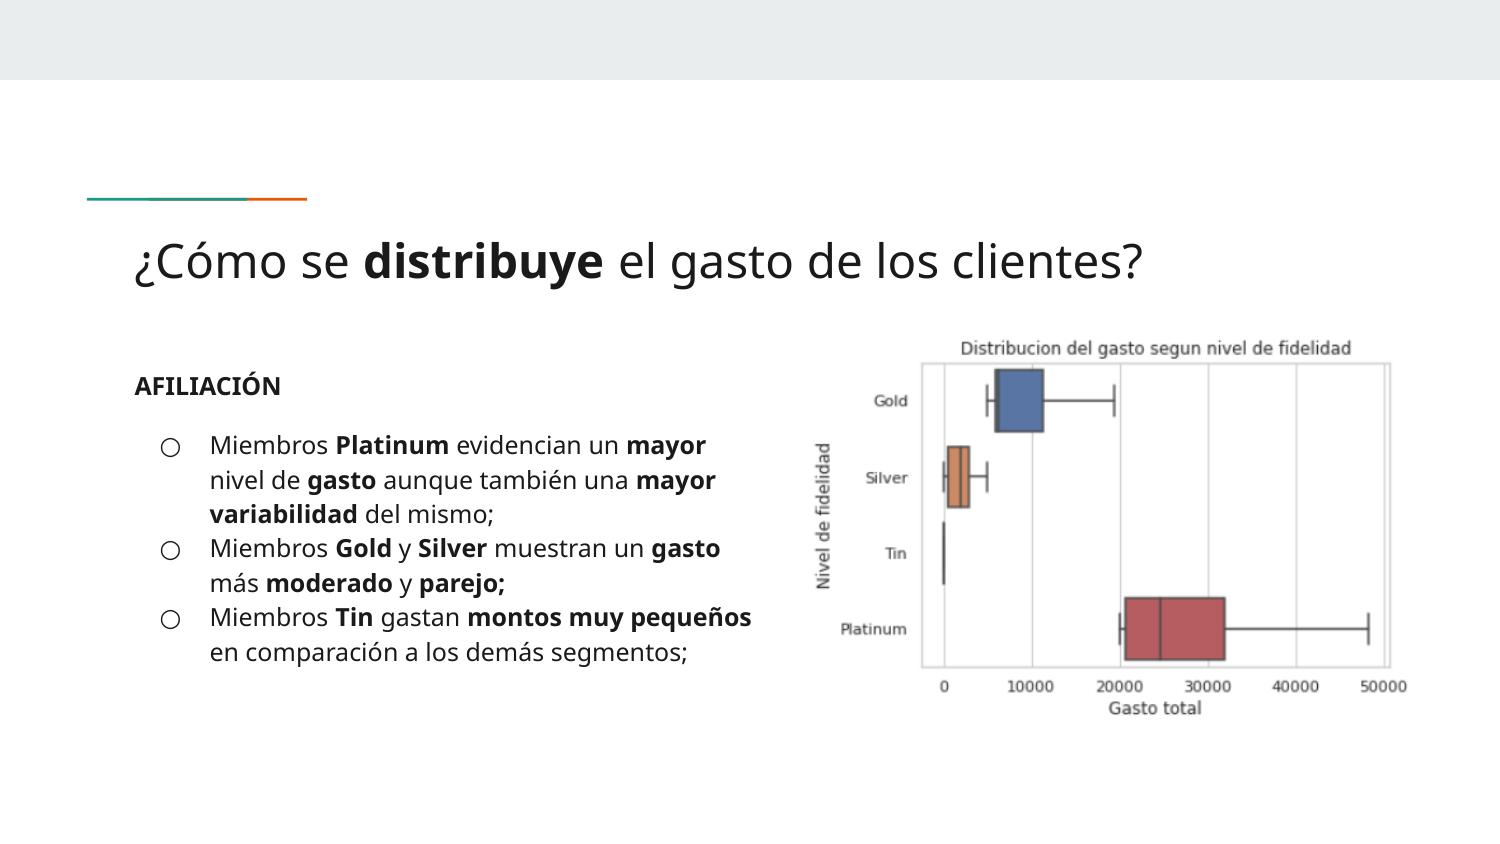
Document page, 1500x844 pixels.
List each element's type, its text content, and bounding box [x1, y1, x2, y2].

list AFILIACIÓN Miembros Platinum evidencian un mayor nivel de gasto aunque también una mayor variabilidad del mismo; Miembros Gold y Silver muestran un gasto más moderado y parejo; Miembros Tin gastan montos muy pequeños en comparación a los demás segmentos; [119, 350, 777, 722]
title ¿Cómo se distribuye el gasto de los clientes? [119, 216, 1381, 305]
picture [788, 327, 1463, 745]
